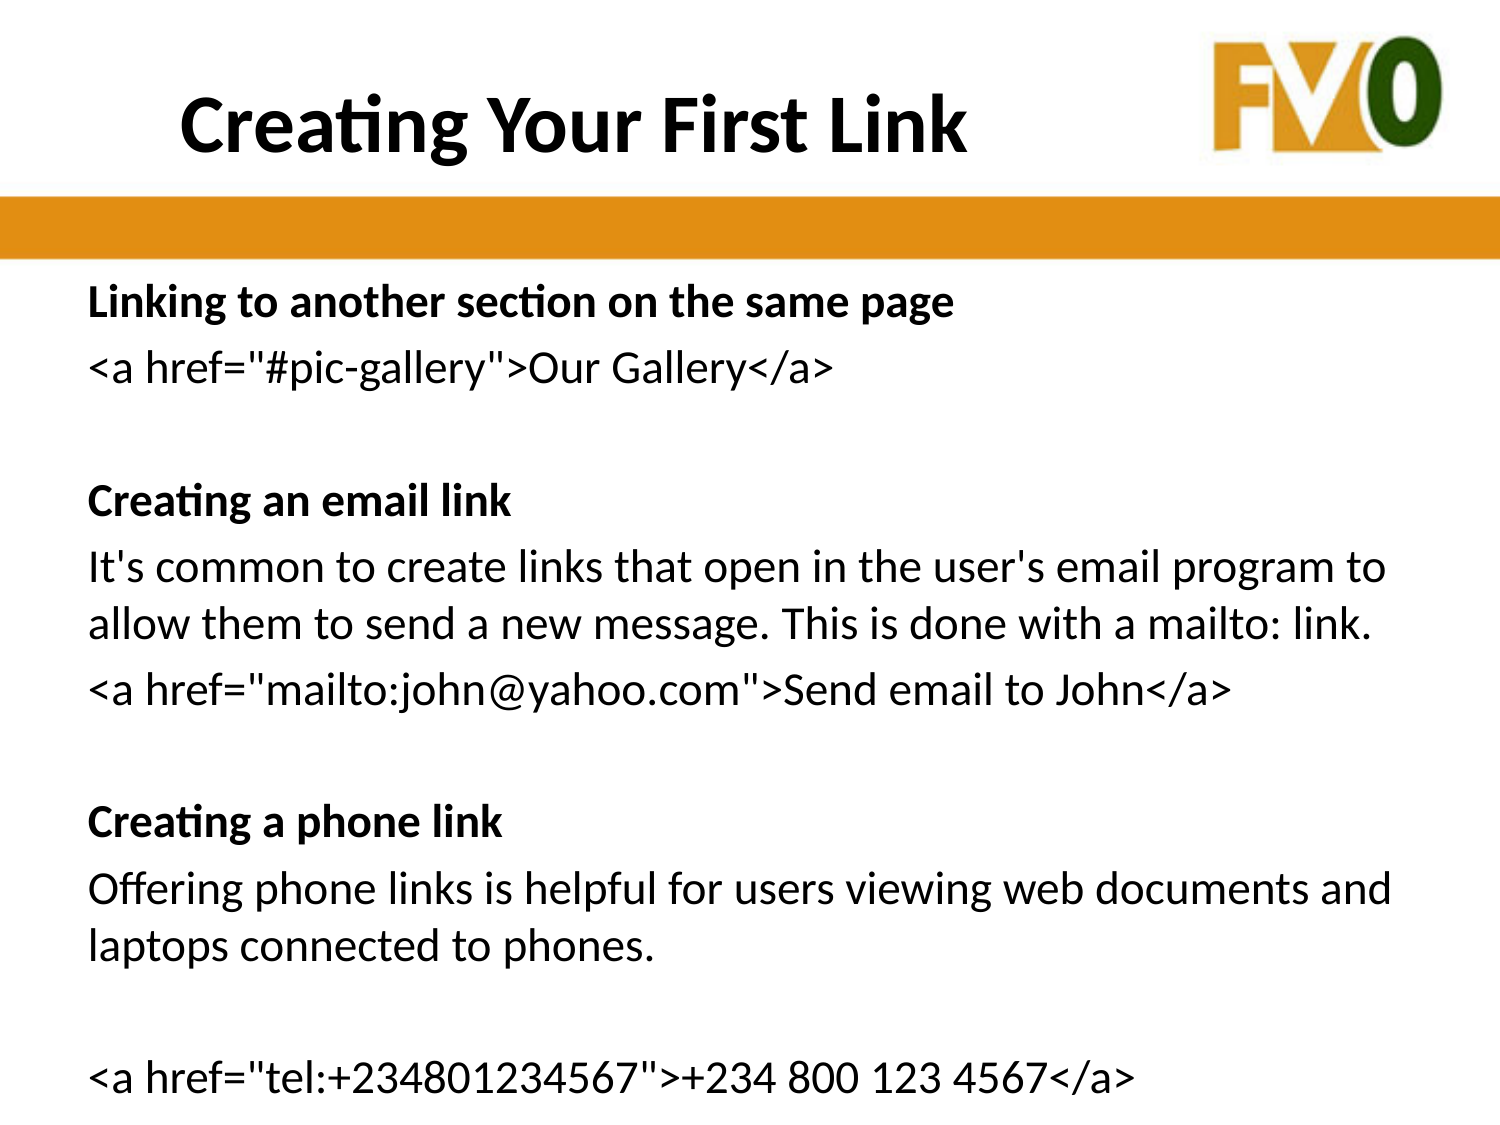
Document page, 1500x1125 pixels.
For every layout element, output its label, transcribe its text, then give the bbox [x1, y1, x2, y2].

picture [0, 0, 1500, 1125]
title Creating Your First Link [0, 24, 1250, 213]
list Linking to another section on the same page <a href="#pic-gallery">Our Gallery</a> Creating an email link It's common to create links that open in the user's email program to allow them to send a new message. This is done with a mailto: link. <a href="mailto:john@yahoo.com">Send email to John</a> Creating a phone link Offering phone links is helpful for users viewing web documents and laptops connected to phones. <a href="tel:+234801234567">+234 800 123 4567</a> [72, 262, 1423, 1125]
